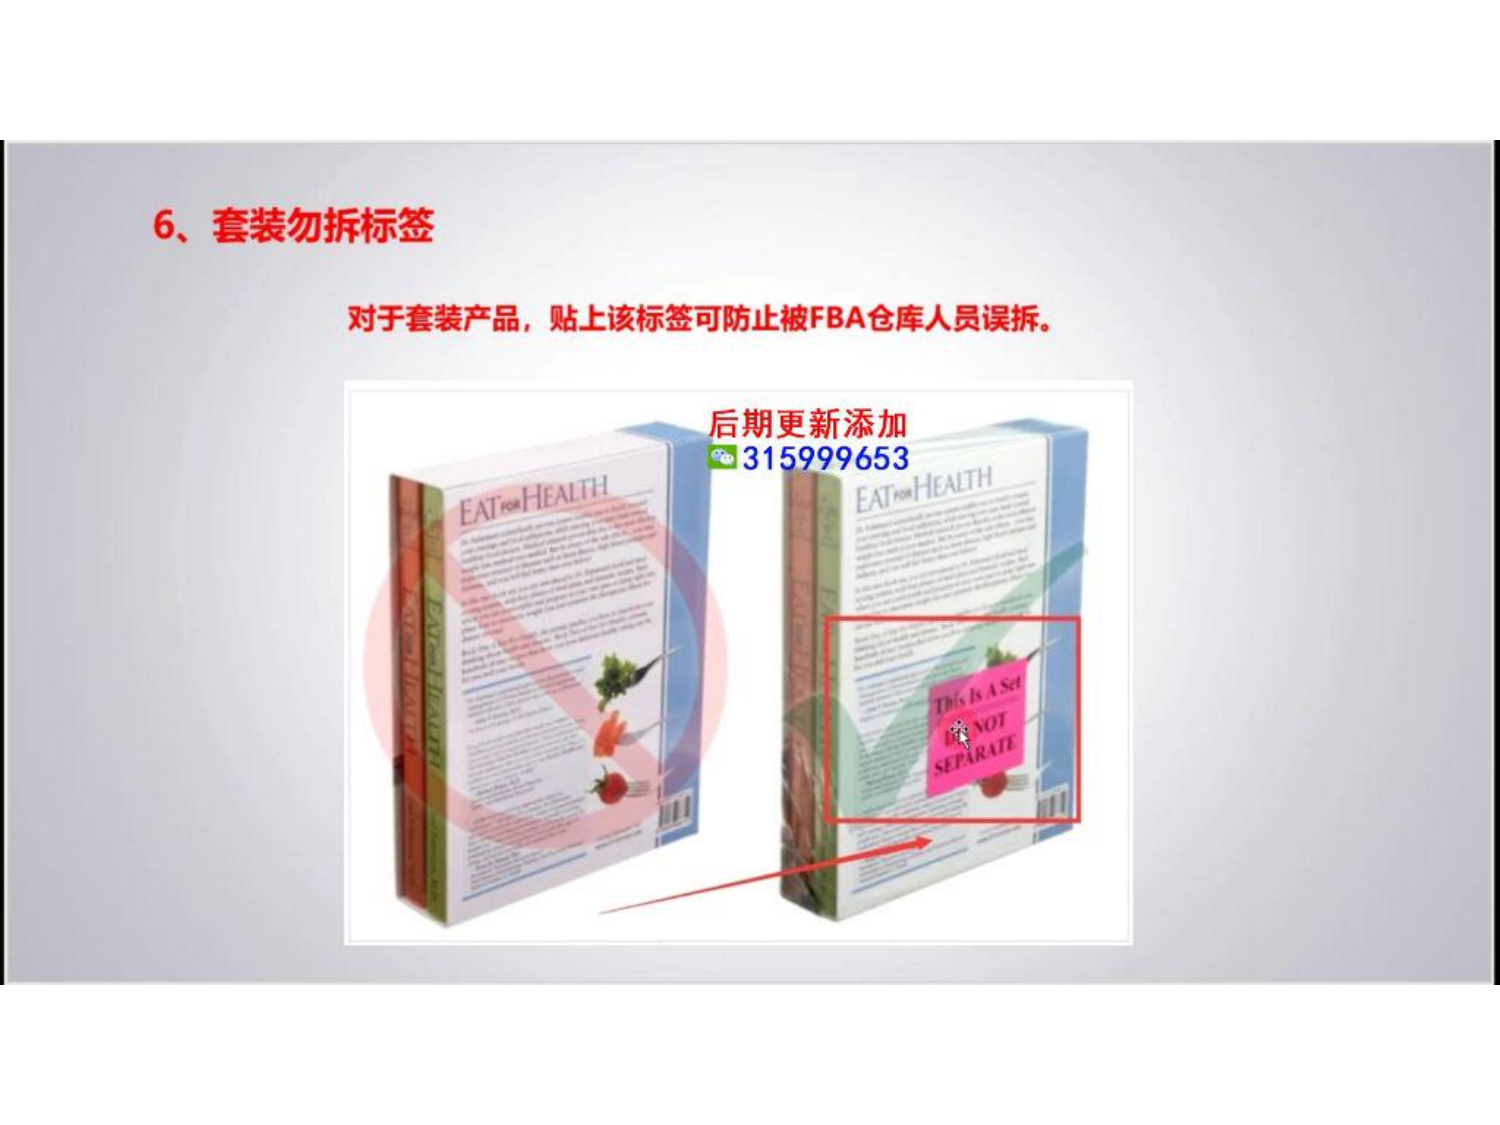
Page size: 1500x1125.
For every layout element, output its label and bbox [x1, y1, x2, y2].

picture [0, 140, 1500, 985]
